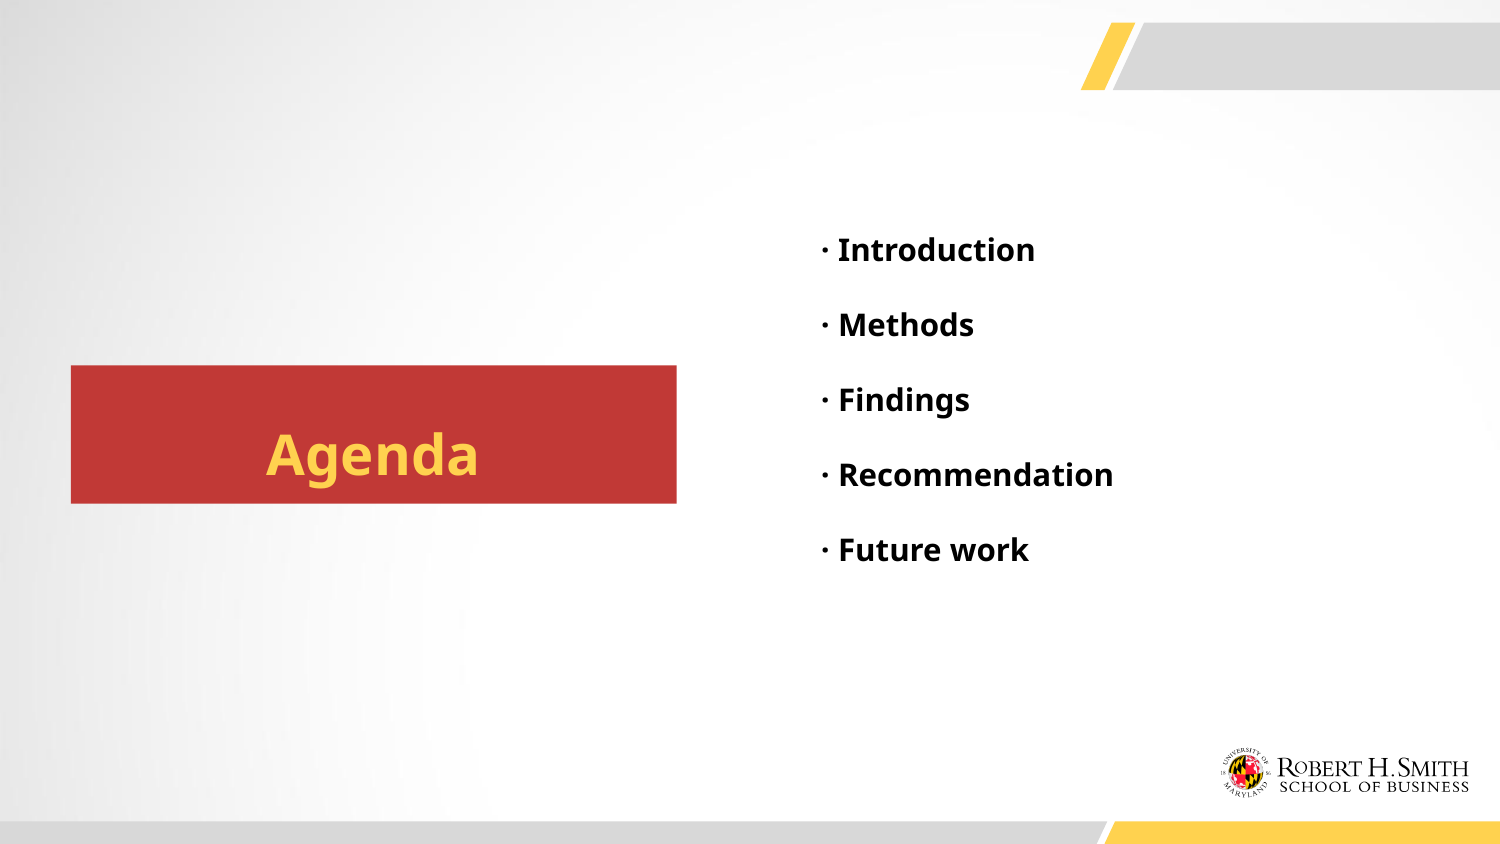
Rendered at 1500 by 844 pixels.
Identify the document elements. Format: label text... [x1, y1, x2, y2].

picture [0, 0, 1500, 844]
title Agenda [70, 365, 677, 504]
text_box · Introduction · Methods · Findings · Recommendation · Future work [805, 215, 1298, 583]
